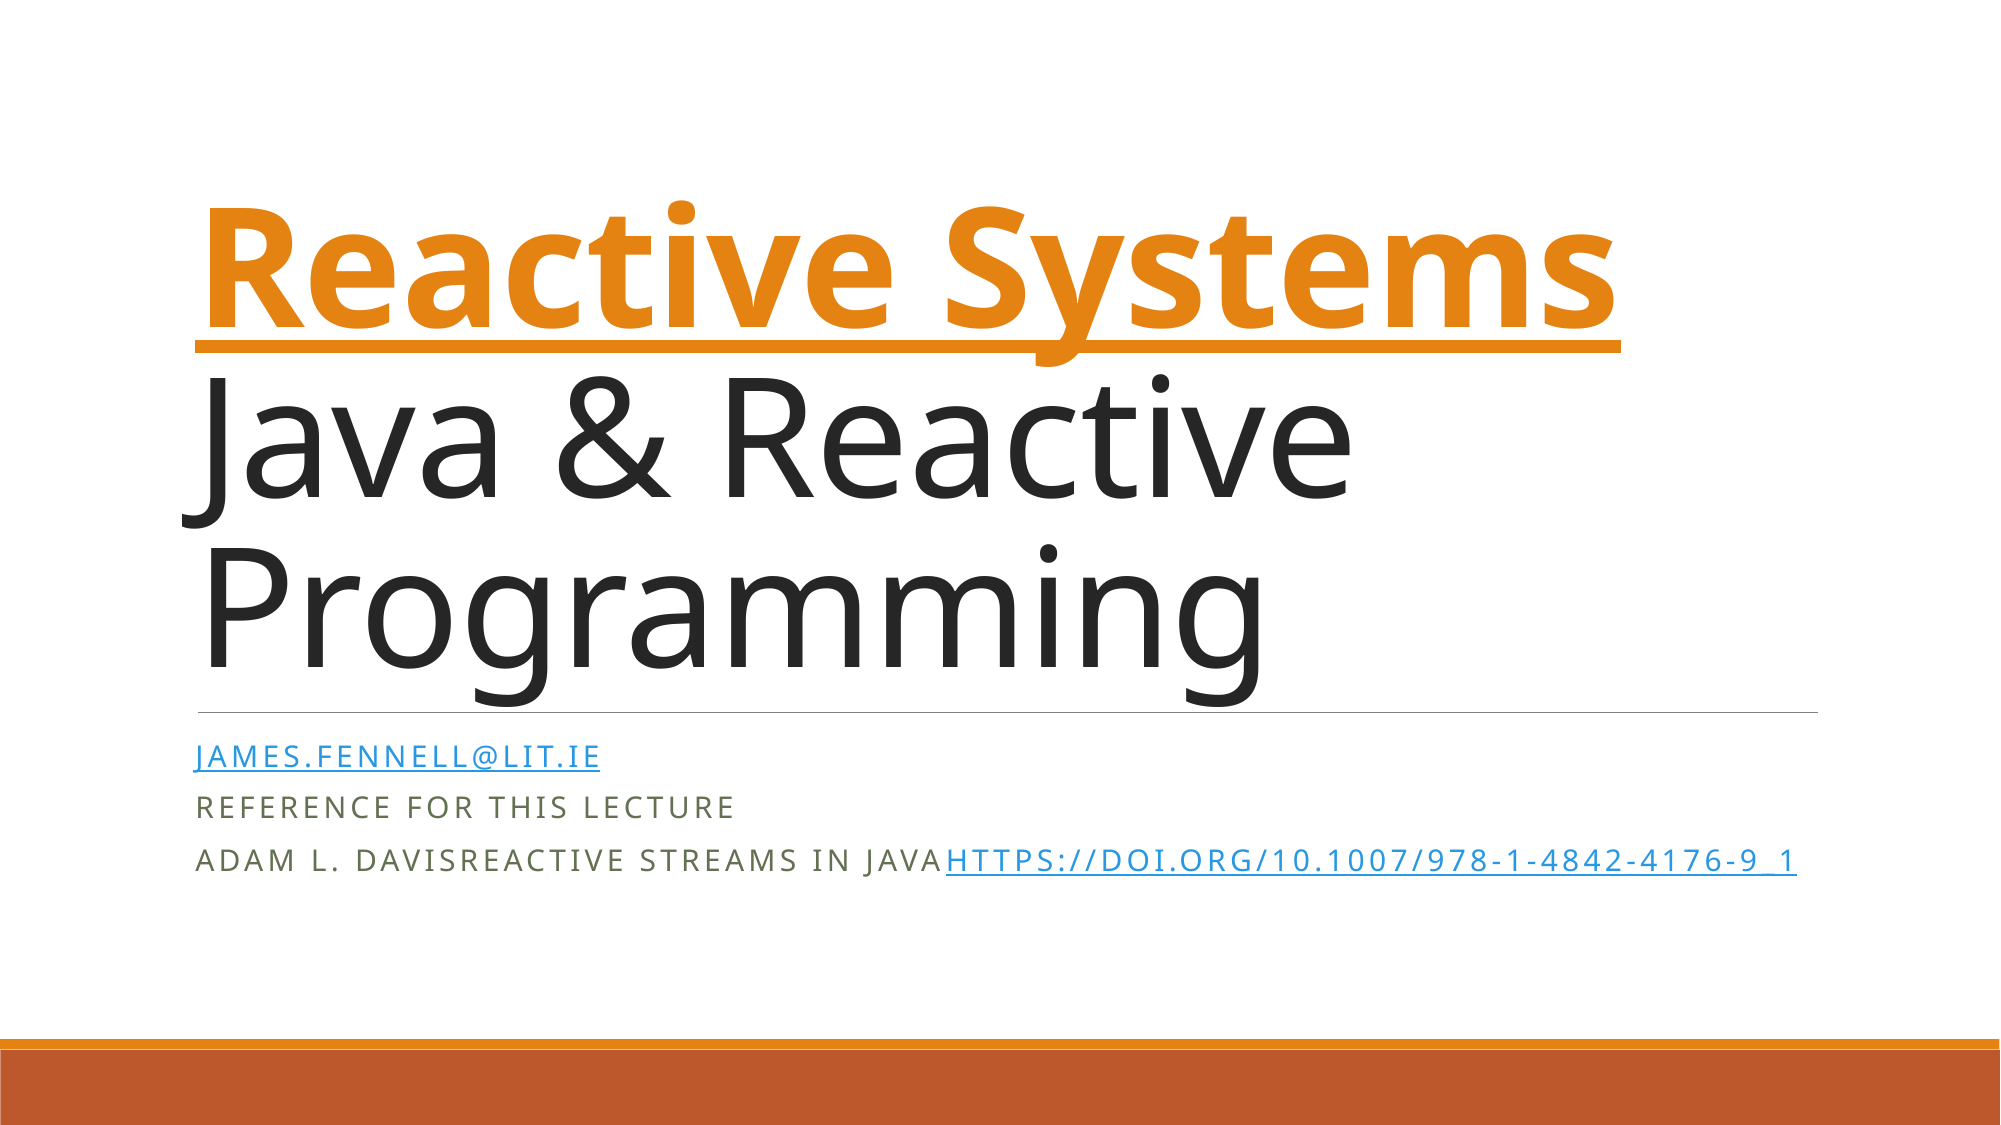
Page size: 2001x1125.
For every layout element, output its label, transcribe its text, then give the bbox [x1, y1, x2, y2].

title Reactive Systems Java & Reactive Programming [180, 124, 1830, 710]
subtitle James.Fennell@lit.ie Reference for this lecture Adam L. DavisReactive Streams in Javahttps://doi.org/10.1007/978-1-4842-4176-9_1 [180, 730, 1831, 919]
